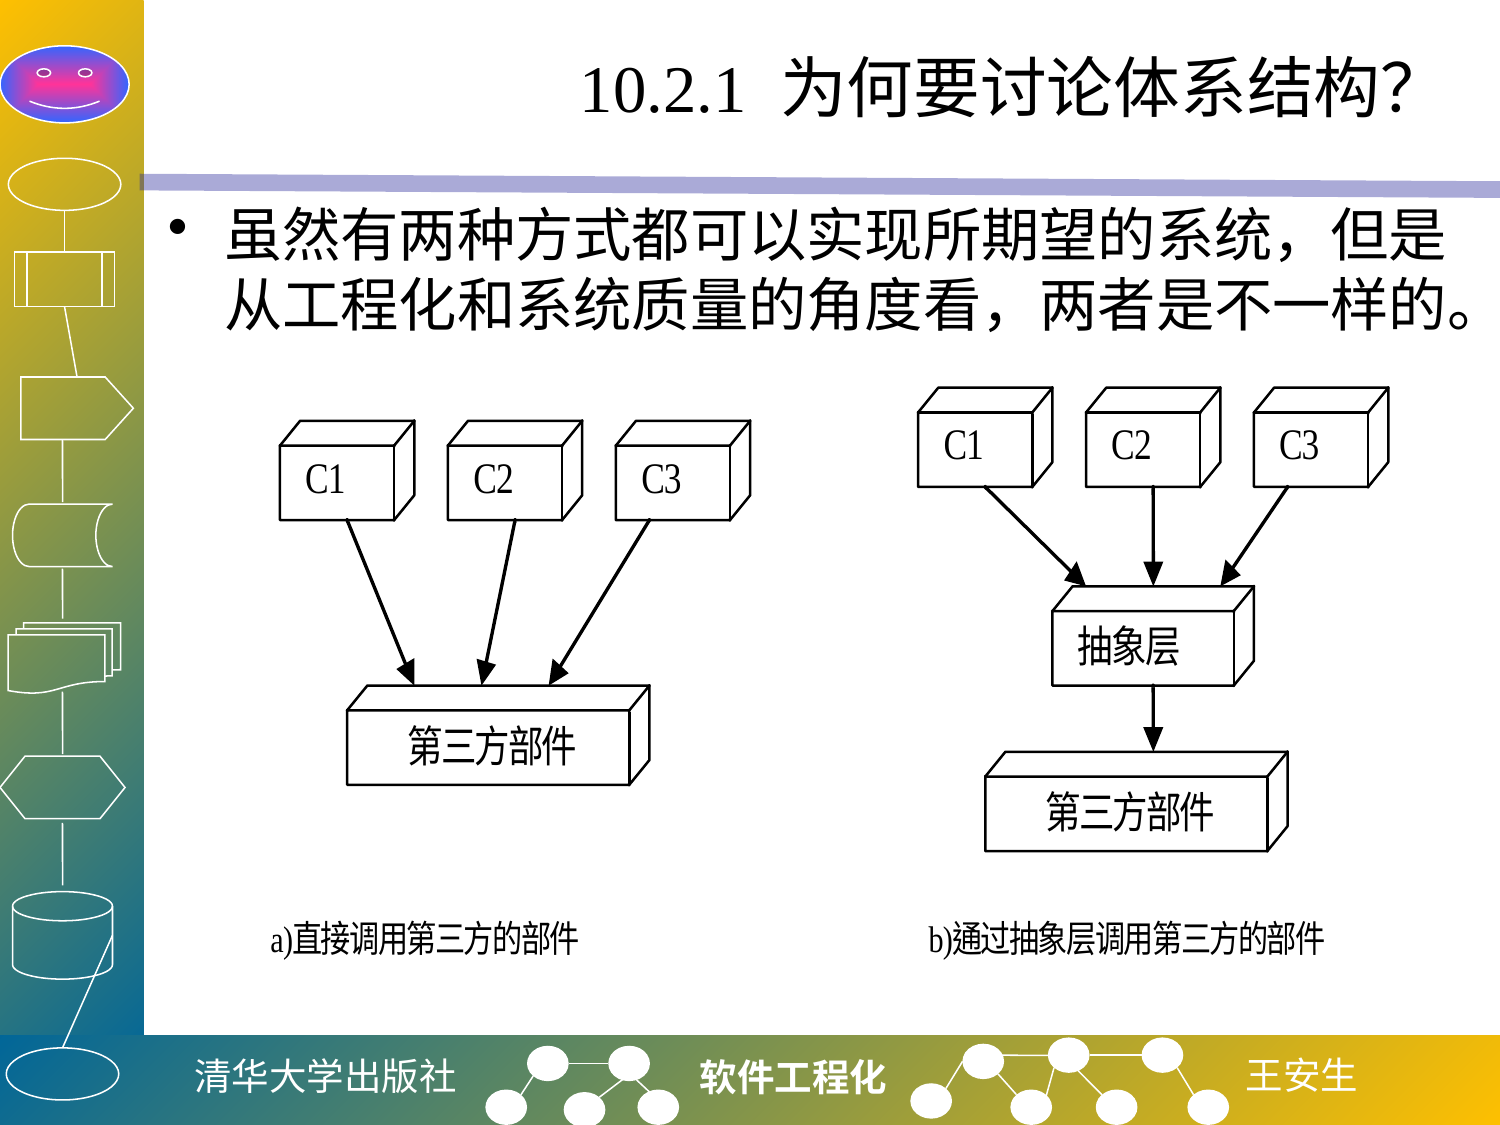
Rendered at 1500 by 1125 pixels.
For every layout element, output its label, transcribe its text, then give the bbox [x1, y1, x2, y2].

list 虽然有两种方式都可以实现所期望的系统，但是从工程化和系统质量的角度看，两者是不一样的。 [152, 190, 1466, 336]
title 10.2.1 为何要讨论体系结构？ [187, 24, 1463, 147]
picture [141, 337, 1491, 1001]
